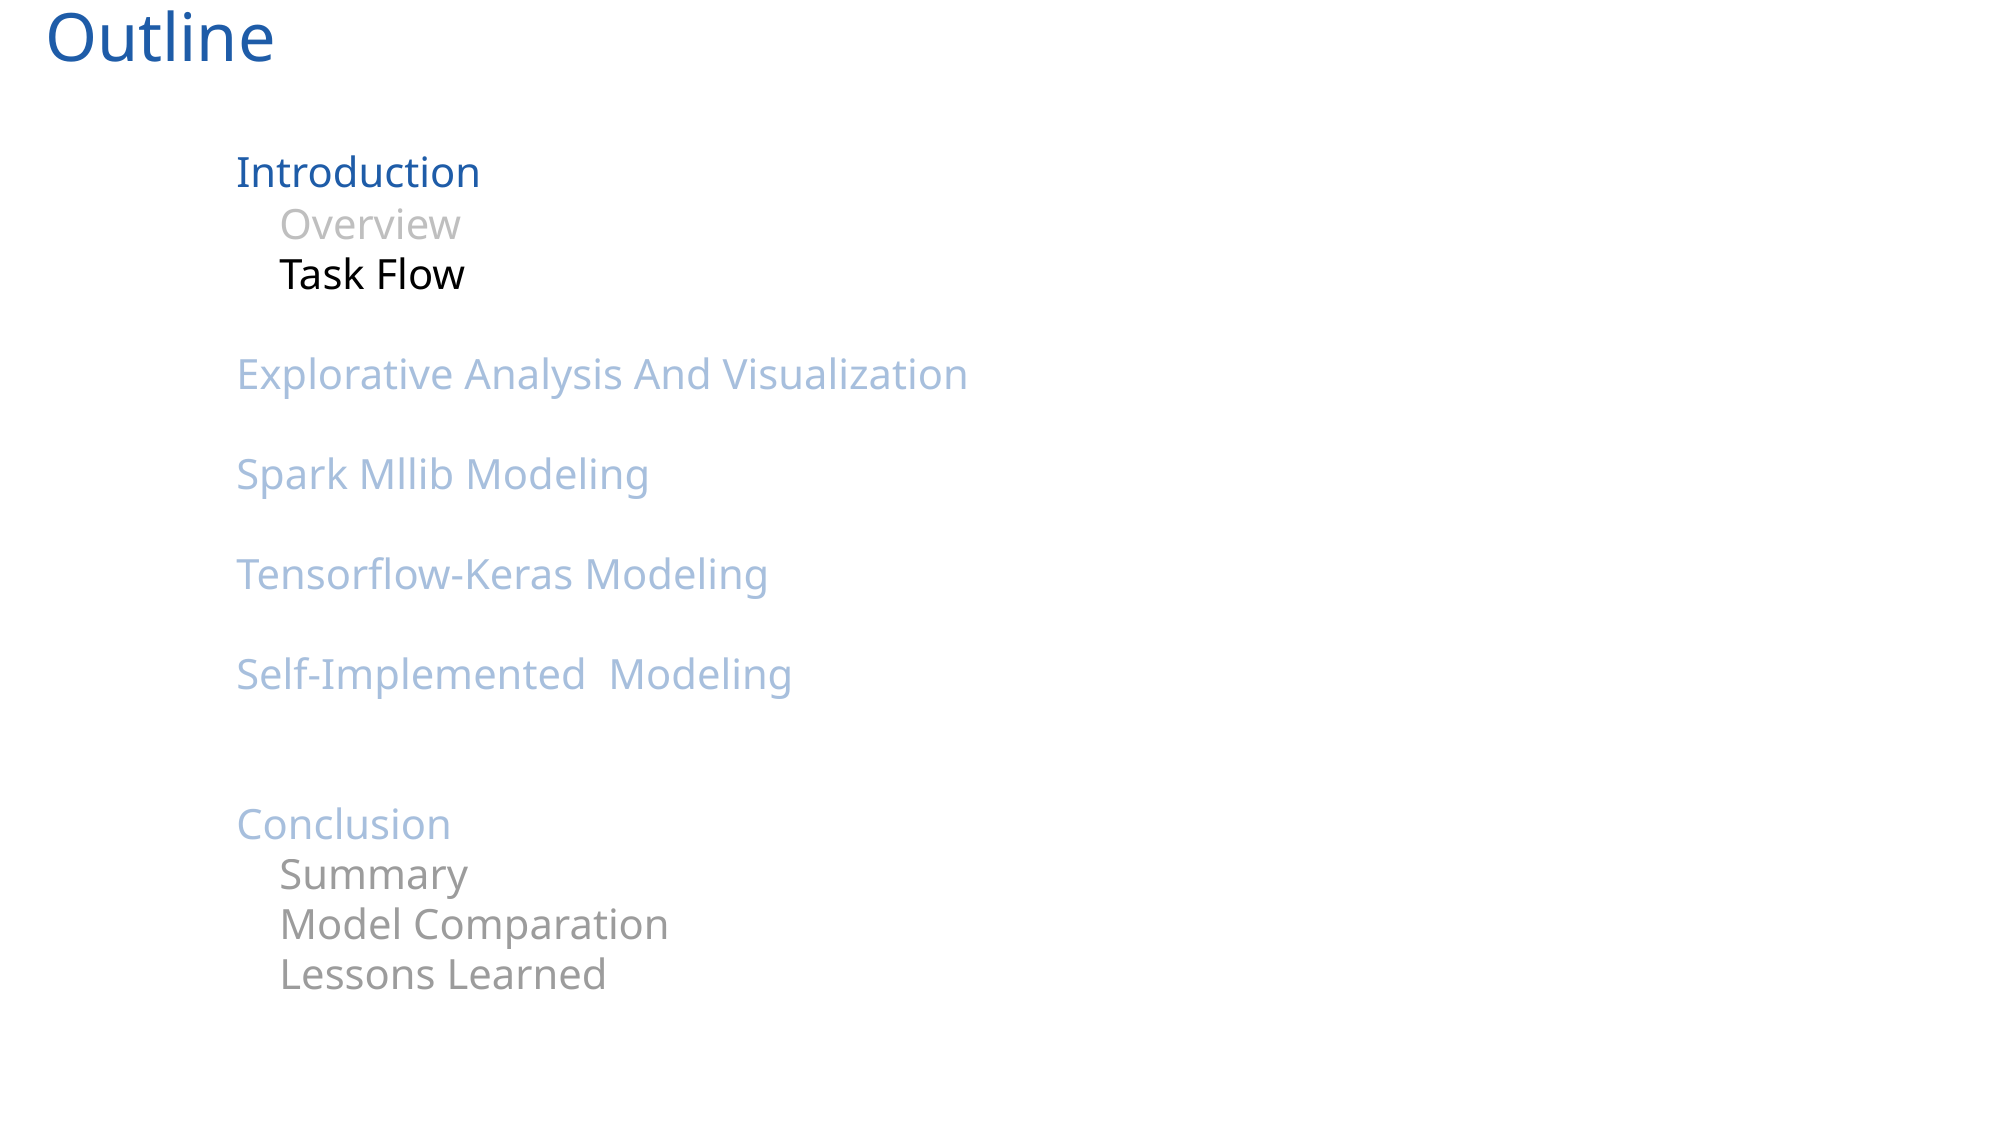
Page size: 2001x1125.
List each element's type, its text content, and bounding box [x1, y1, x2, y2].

text_box Introduction Overview Task Flow Explorative Analysis And Visualization Spark Mllib Modeling Tensorflow-Keras Modeling Self-Implemented Modeling Conclusion Summary Model Comparation Lessons Learned [71, 80, 1714, 1125]
title Outline [30, 0, 1756, 182]
